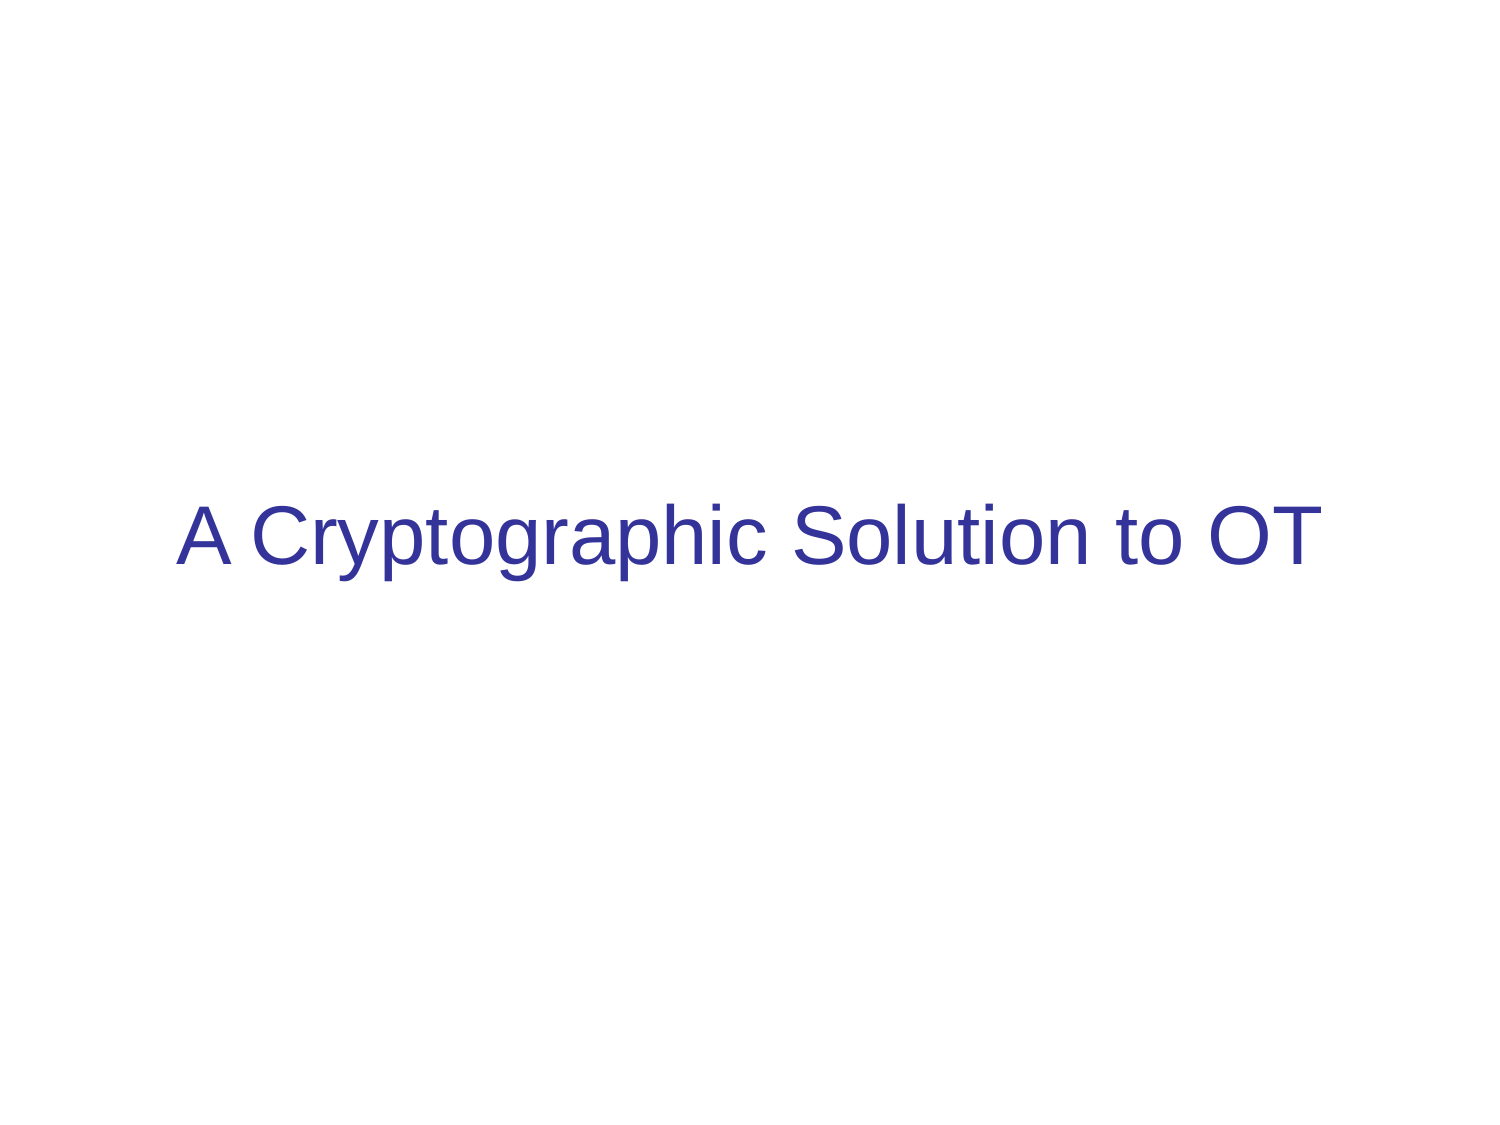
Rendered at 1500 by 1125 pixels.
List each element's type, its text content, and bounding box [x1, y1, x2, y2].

title A Cryptographic Solution to OT [75, 437, 1425, 625]
